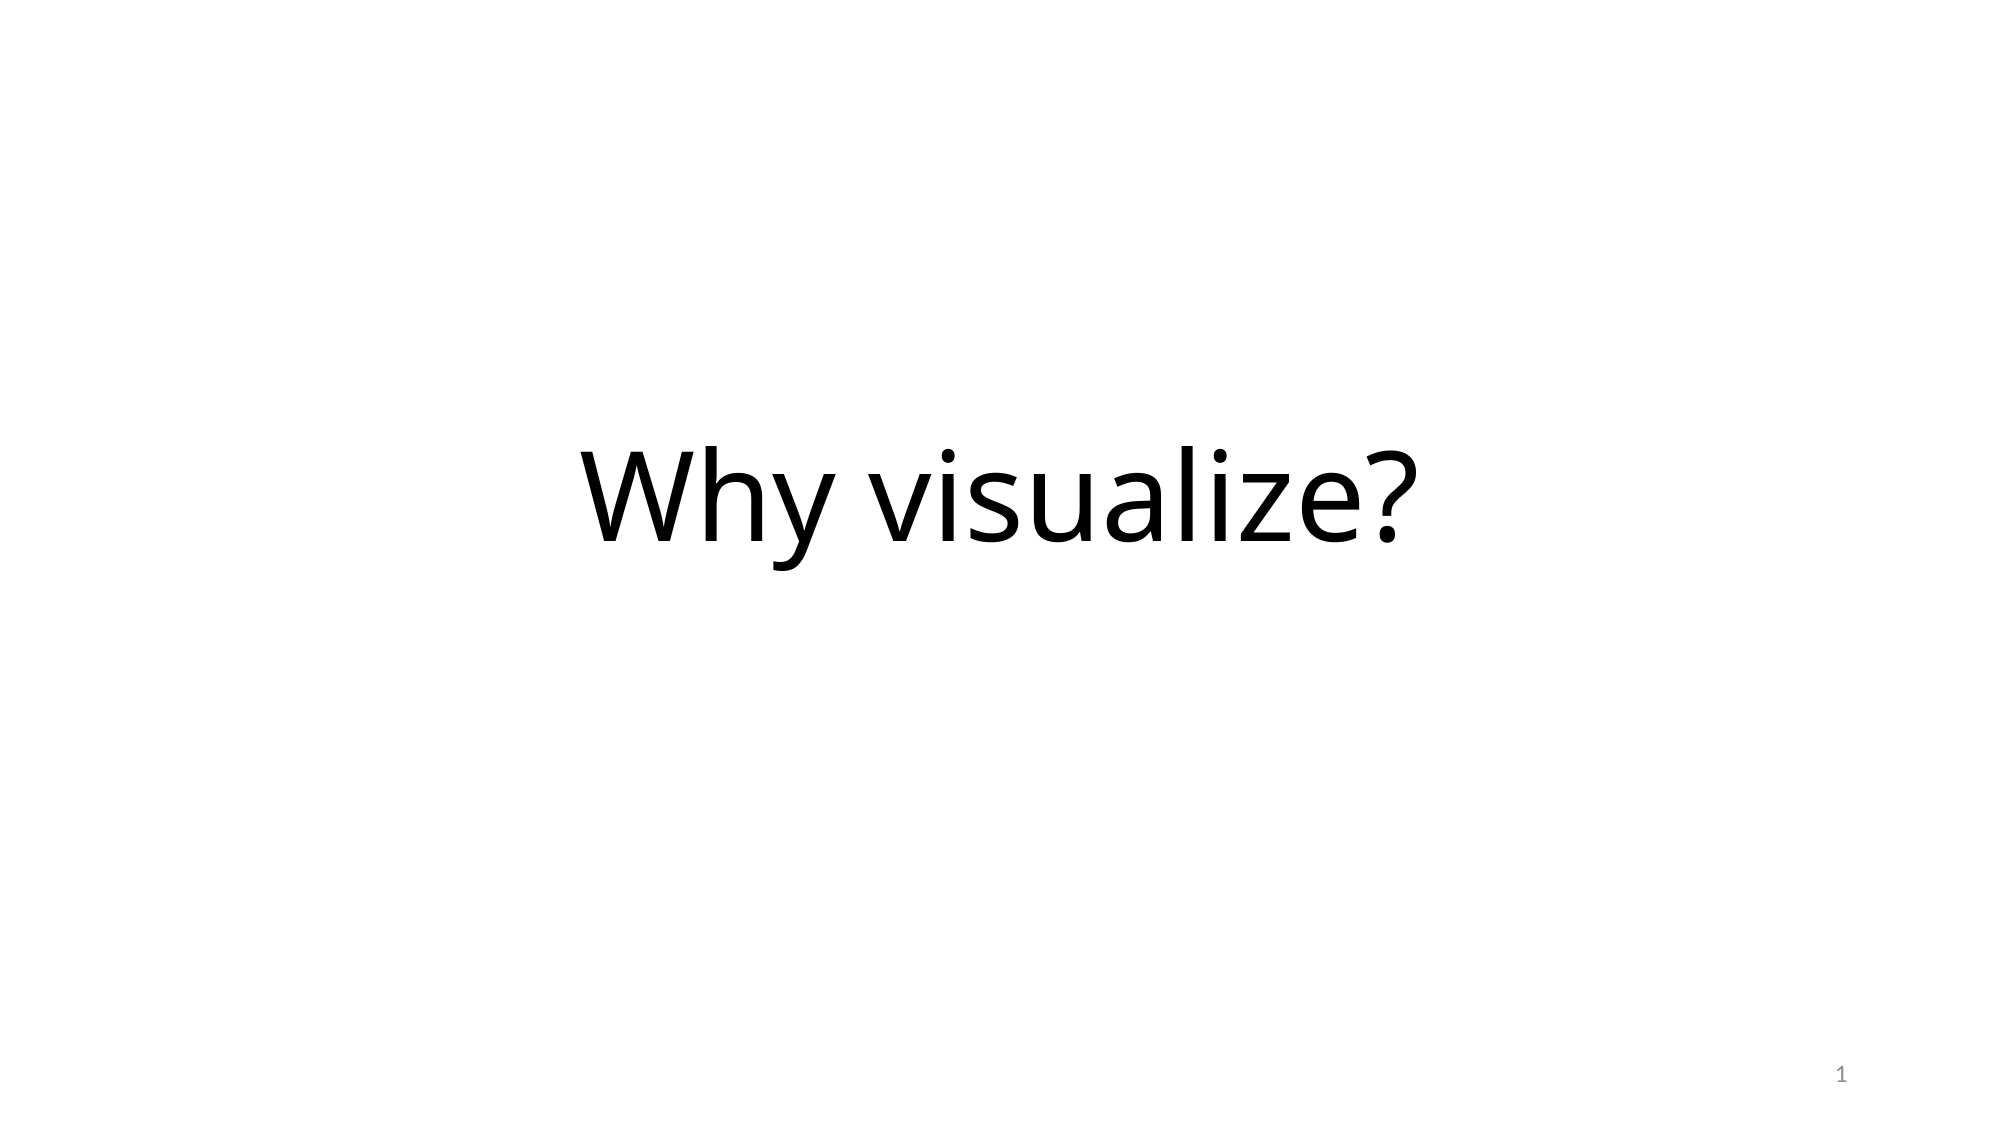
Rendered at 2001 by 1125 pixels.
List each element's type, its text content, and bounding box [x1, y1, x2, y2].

title Why visualize? [249, 184, 1750, 576]
slide_number 1 [1412, 1042, 1863, 1103]
